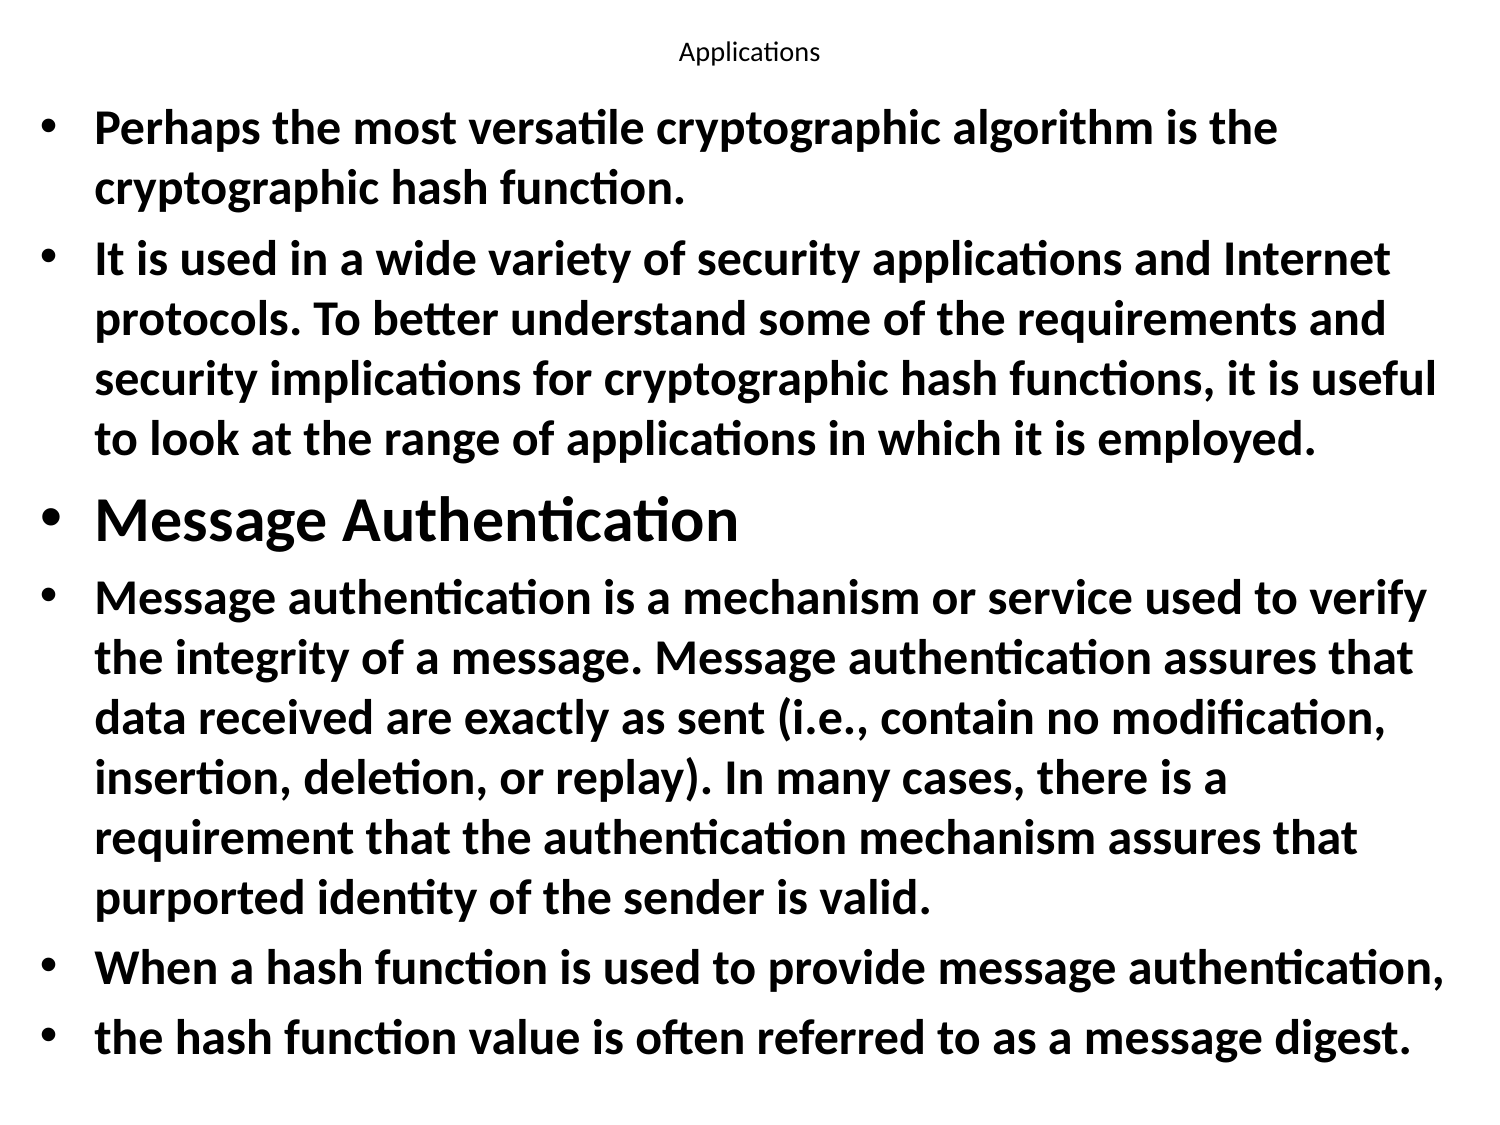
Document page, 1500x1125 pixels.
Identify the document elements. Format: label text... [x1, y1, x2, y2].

list Perhaps the most versatile cryptographic algorithm is the cryptographic hash function. It is used in a wide variety of security applications and Internet protocols. To better understand some of the requirements and security implications for cryptographic hash functions, it is useful to look at the range of applications in which it is employed. Message Authentication Message authentication is a mechanism or service used to verify the integrity of a message. Message authentication assures that data received are exactly as sent (i.e., contain no modification, insertion, deletion, or replay). In many cases, there is a requirement that the authentication mechanism assures that purported identity of the sender is valid. When a hash function is used to provide message authentication, the hash function value is often referred to as a message digest. [24, 87, 1463, 1100]
title Applications [75, 24, 1425, 75]
